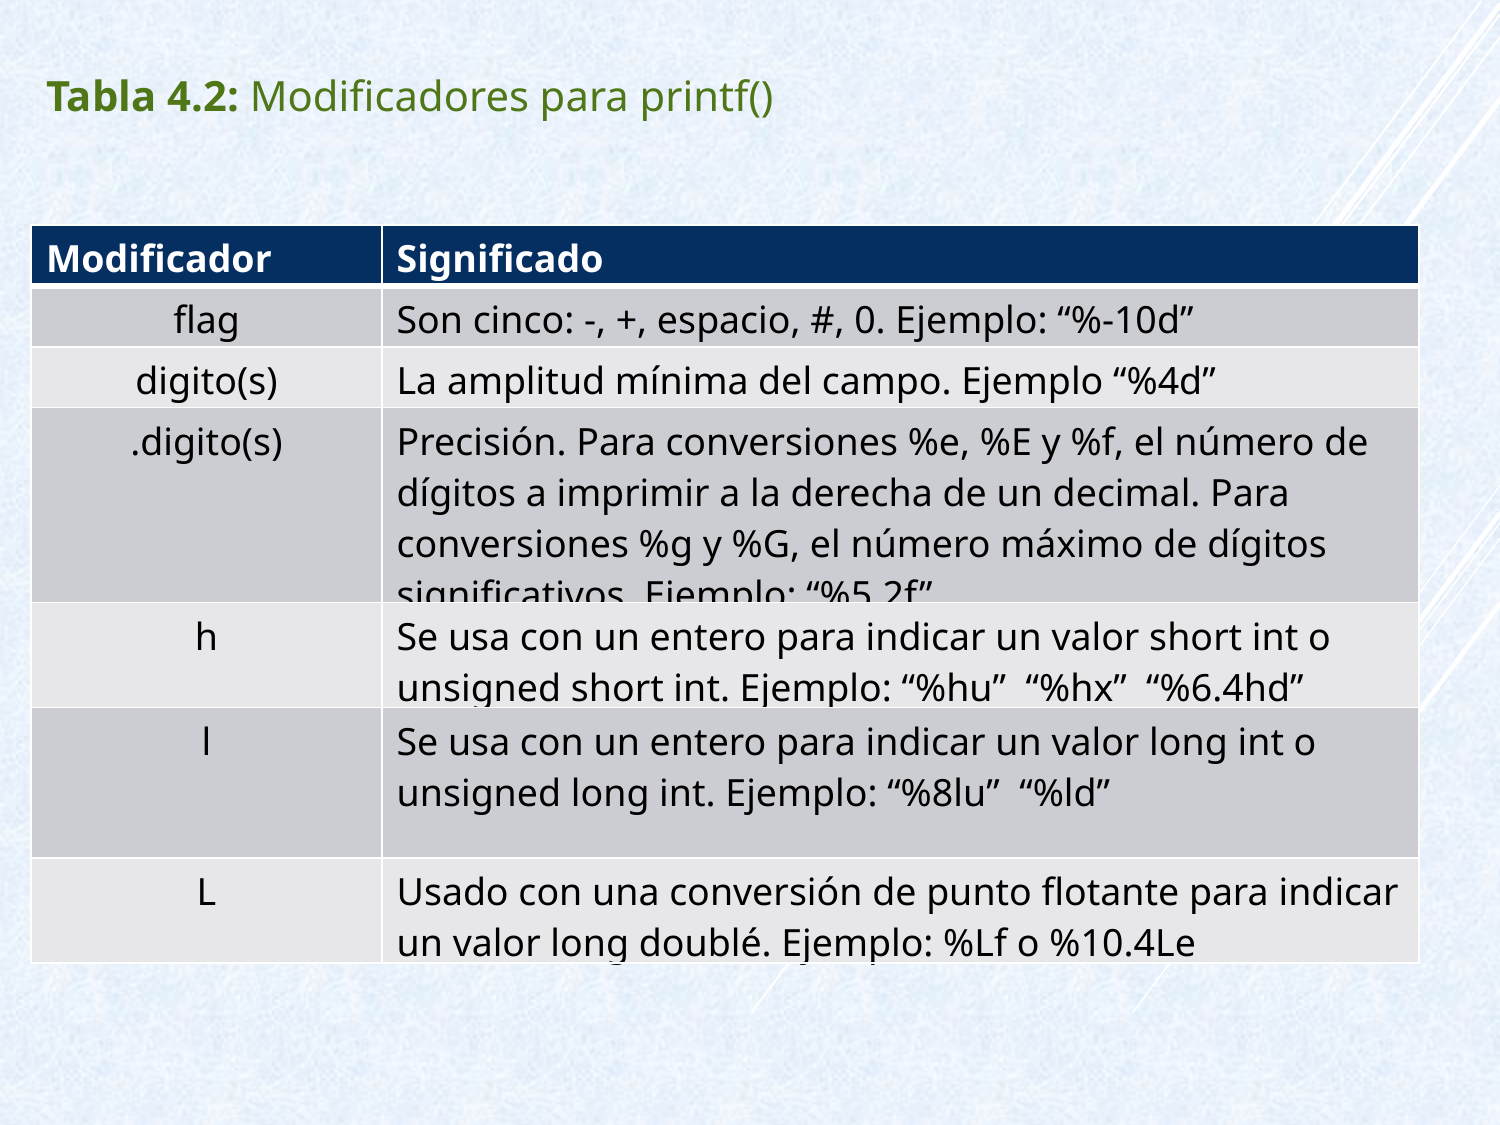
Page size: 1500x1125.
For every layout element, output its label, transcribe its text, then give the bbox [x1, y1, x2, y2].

table_cell La amplitud mínima del campo. Ejemplo “%4d” [383, 348, 1418, 407]
table_cell L [32, 859, 381, 962]
table_cell Se usa con un entero para indicar un valor short int o unsigned short int. Ejemplo: “%hu” “%hx” “%6.4hd” [383, 603, 1418, 707]
table_header Modificador [32, 226, 381, 283]
table_cell .digito(s) [32, 408, 381, 602]
table_cell Son cinco: -, +, espacio, #, 0. Ejemplo: “%-10d” [383, 289, 1418, 346]
table_cell Precisión. Para conversiones %e, %E y %f, el número de dígitos a imprimir a la derecha de un decimal. Para conversiones %g y %G, el número máximo de dígitos significativos. Ejemplo: “%5.2f” [383, 408, 1418, 602]
table_cell l [32, 708, 381, 857]
table_cell Se usa con un entero para indicar un valor long int o unsigned long int. Ejemplo: “%8lu” “%ld” [383, 708, 1418, 857]
table_cell digito(s) [32, 348, 381, 407]
text_box Tabla 4.2: Modificadores para printf() [31, 62, 1457, 328]
table_cell Usado con una conversión de punto flotante para indicar un valor long doublé. Ejemplo: %Lf o %10.4Le [383, 859, 1418, 962]
table_cell flag [32, 289, 381, 346]
table_header Significado [383, 226, 1418, 283]
table_cell h [32, 603, 381, 707]
